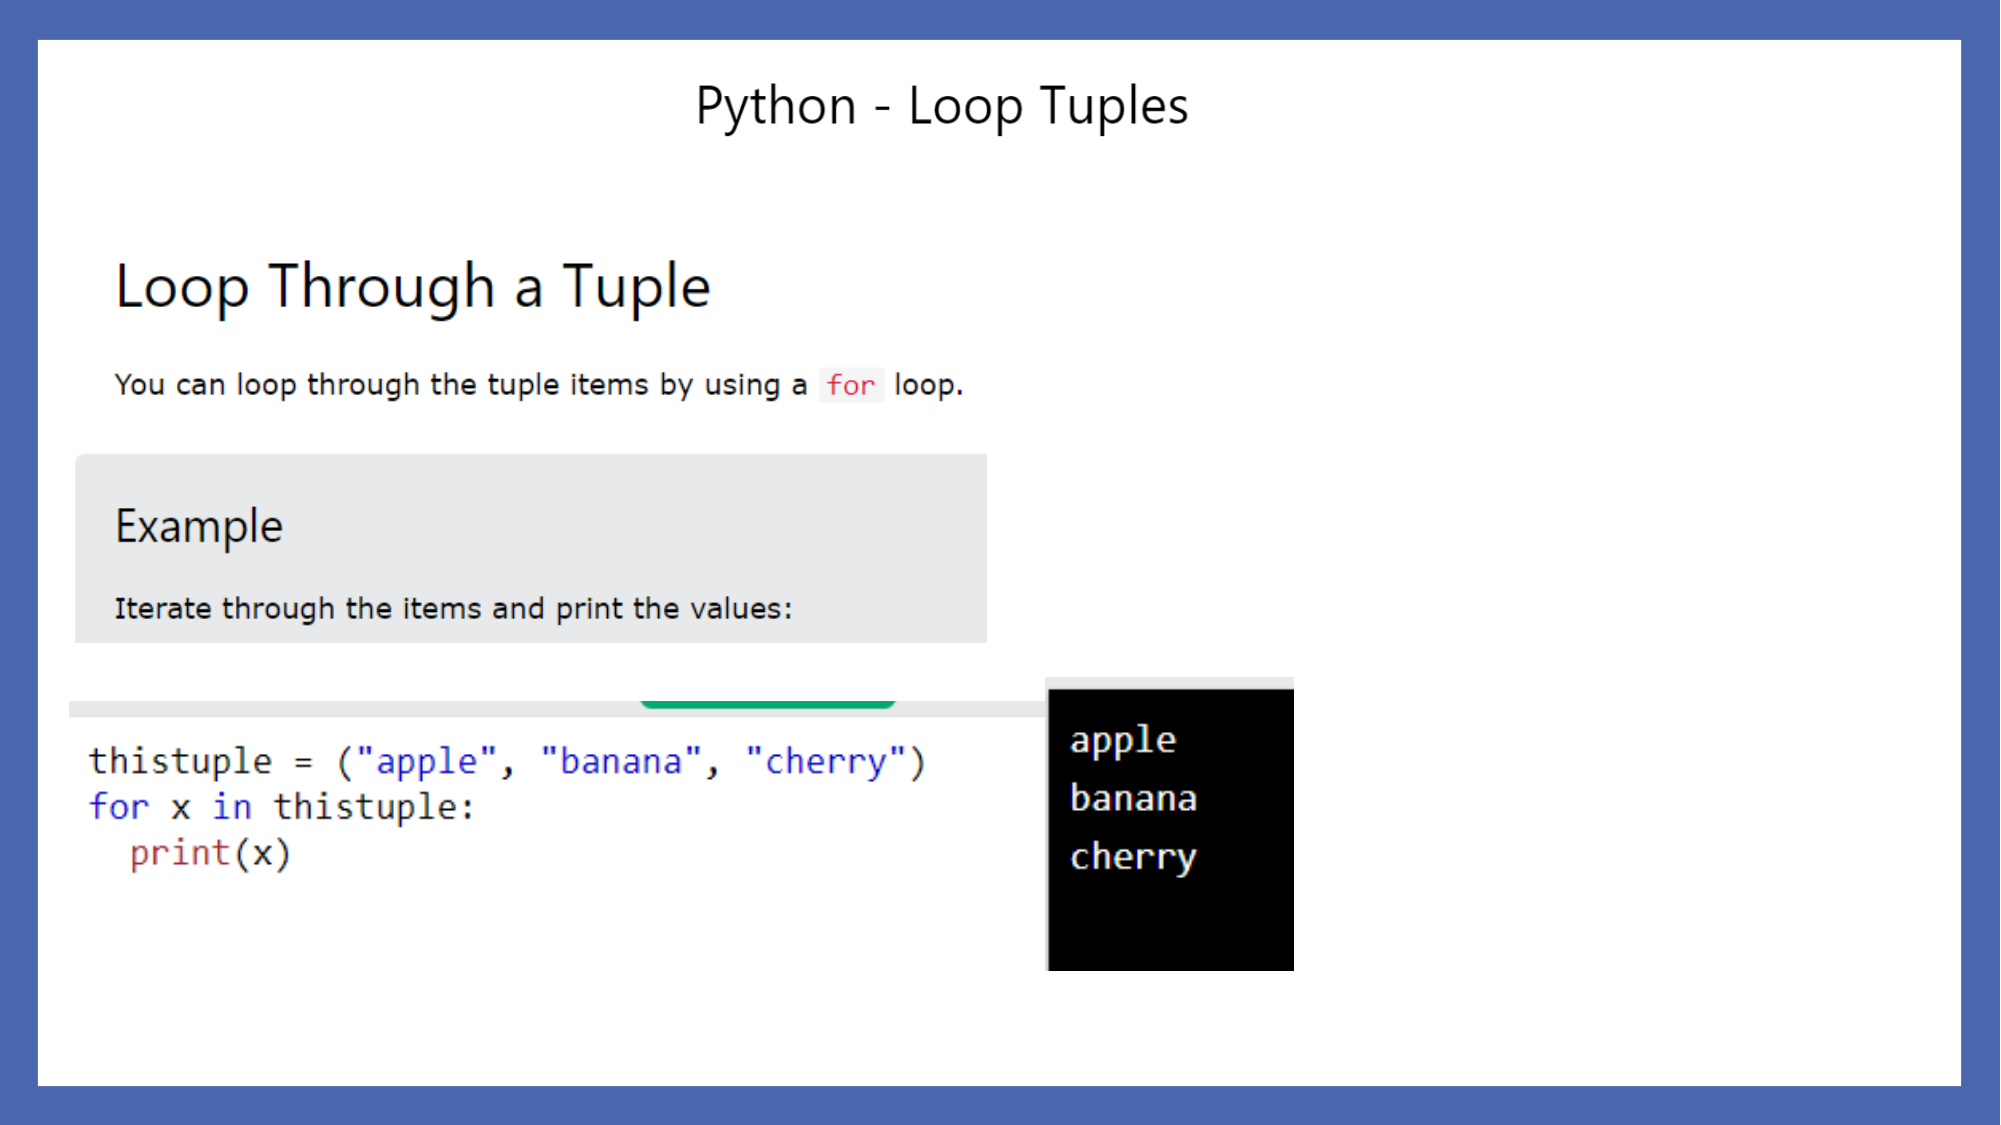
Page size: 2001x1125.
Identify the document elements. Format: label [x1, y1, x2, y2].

picture [667, 53, 1203, 153]
picture [68, 677, 1294, 972]
picture [68, 211, 987, 643]
